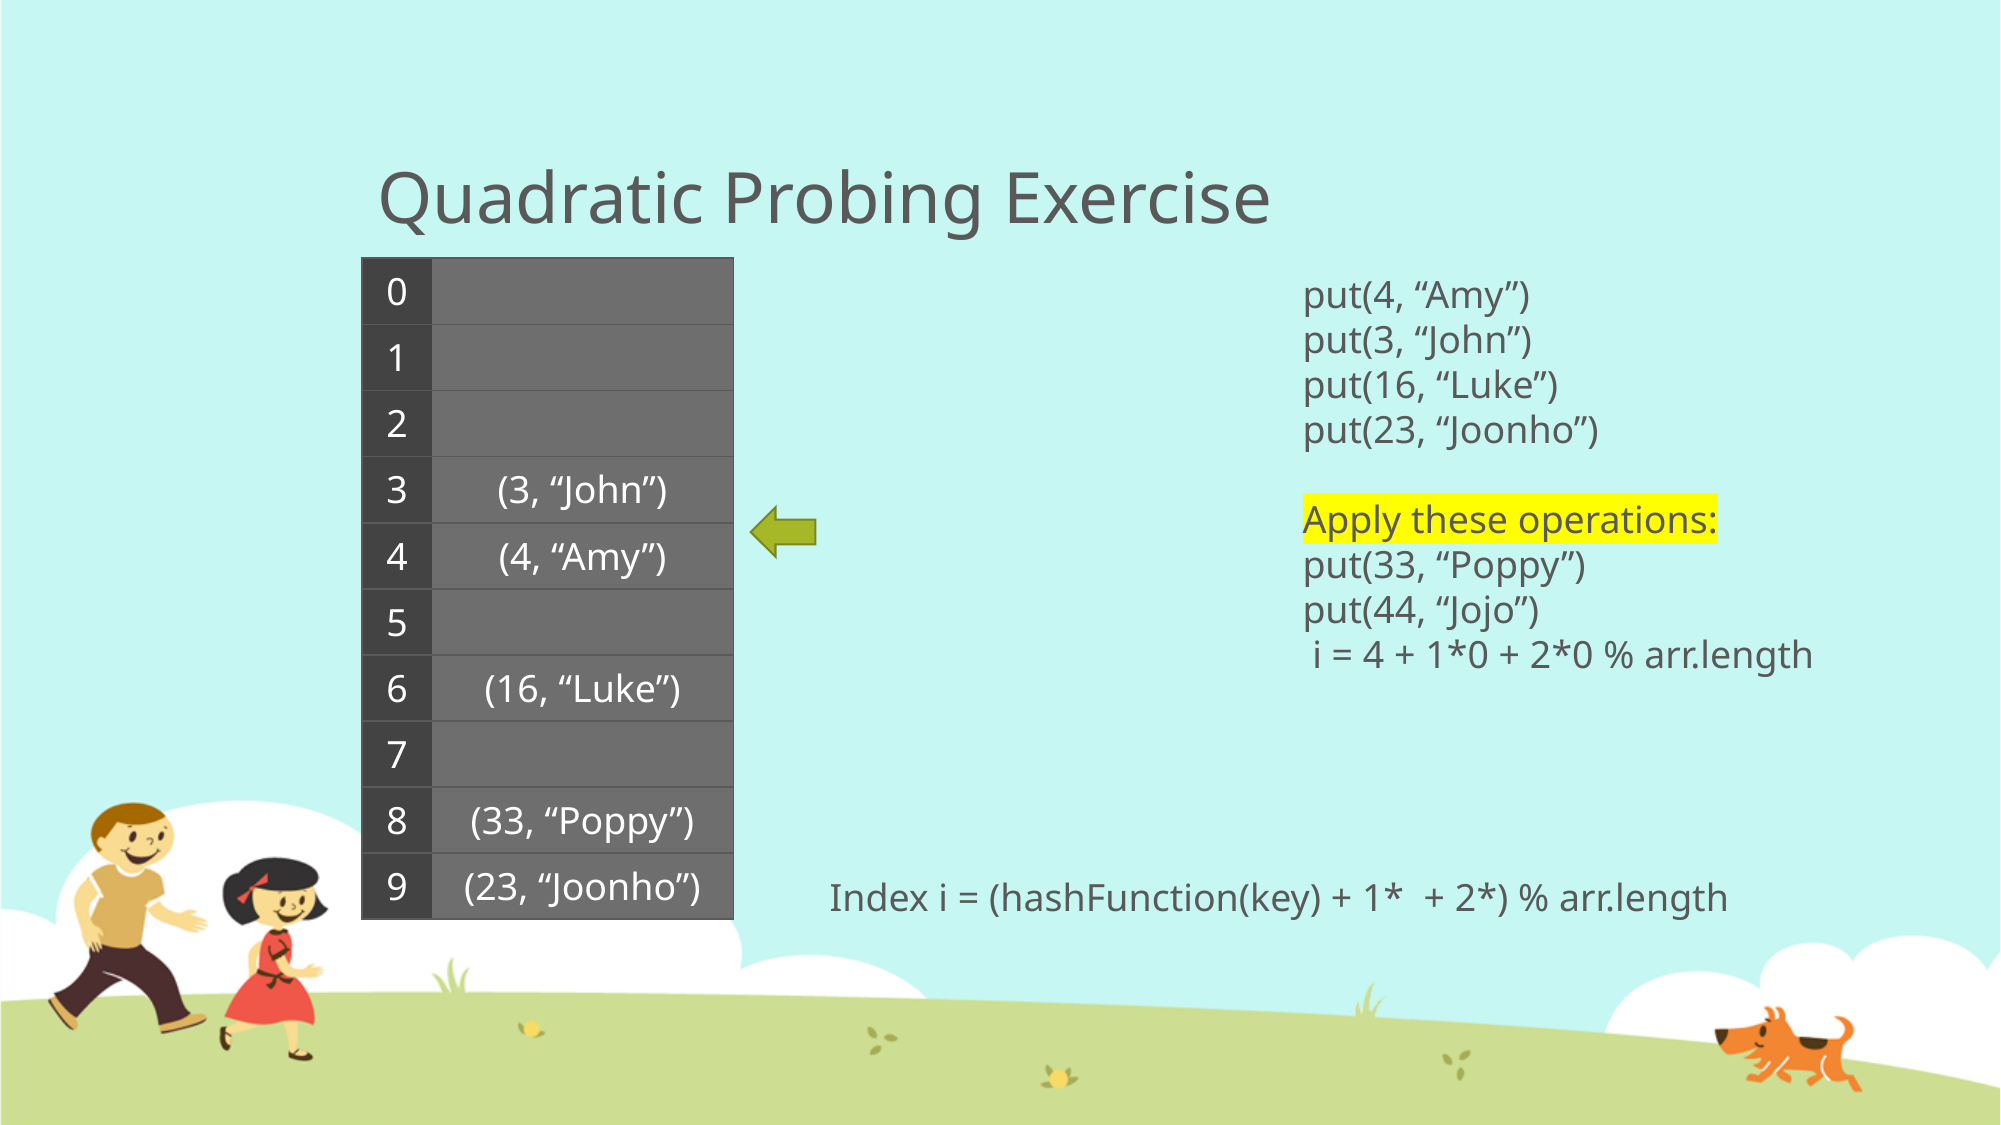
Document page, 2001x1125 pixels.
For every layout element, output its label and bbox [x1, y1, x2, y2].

table_cell [363, 391, 733, 456]
table_cell [363, 656, 733, 720]
title [362, 50, 1900, 247]
picture [0, 0, 2001, 1125]
text_box [1287, 263, 1830, 774]
table_header [363, 259, 733, 324]
table_cell [363, 457, 733, 522]
table_cell [363, 722, 733, 786]
table_cell [363, 854, 733, 918]
table_cell [363, 524, 733, 588]
table_cell [363, 325, 733, 390]
table_cell [363, 788, 733, 852]
table_cell [363, 590, 733, 654]
text_box [749, 504, 817, 560]
